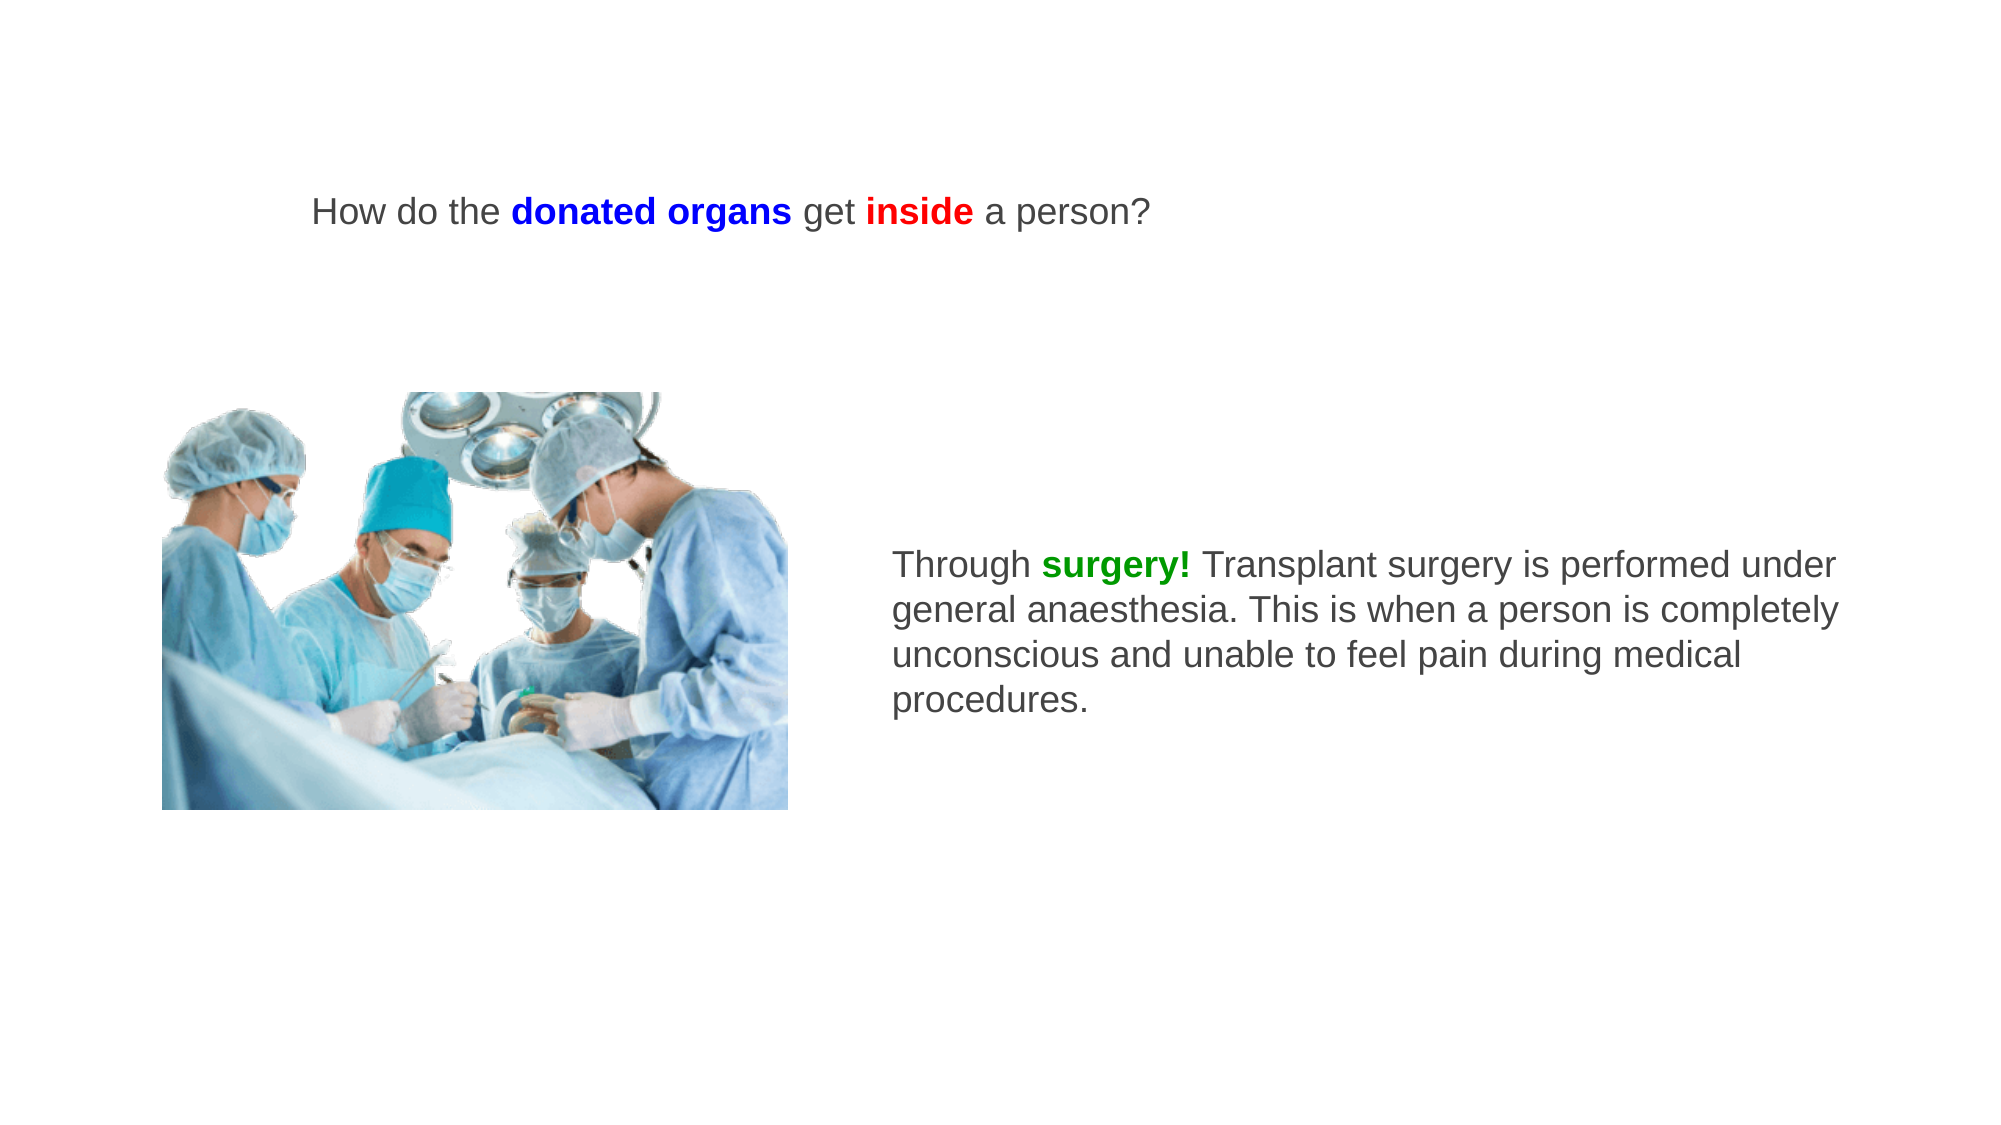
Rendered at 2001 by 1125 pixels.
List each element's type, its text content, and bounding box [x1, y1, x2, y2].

text_box How do the donated organs get inside a person? [296, 180, 1166, 240]
text_box Through surgery! Transplant surgery is performed under general anaesthesia. This is when a person is completely unconscious and unable to feel pain during medical procedures. [877, 532, 1878, 728]
picture [162, 392, 788, 810]
